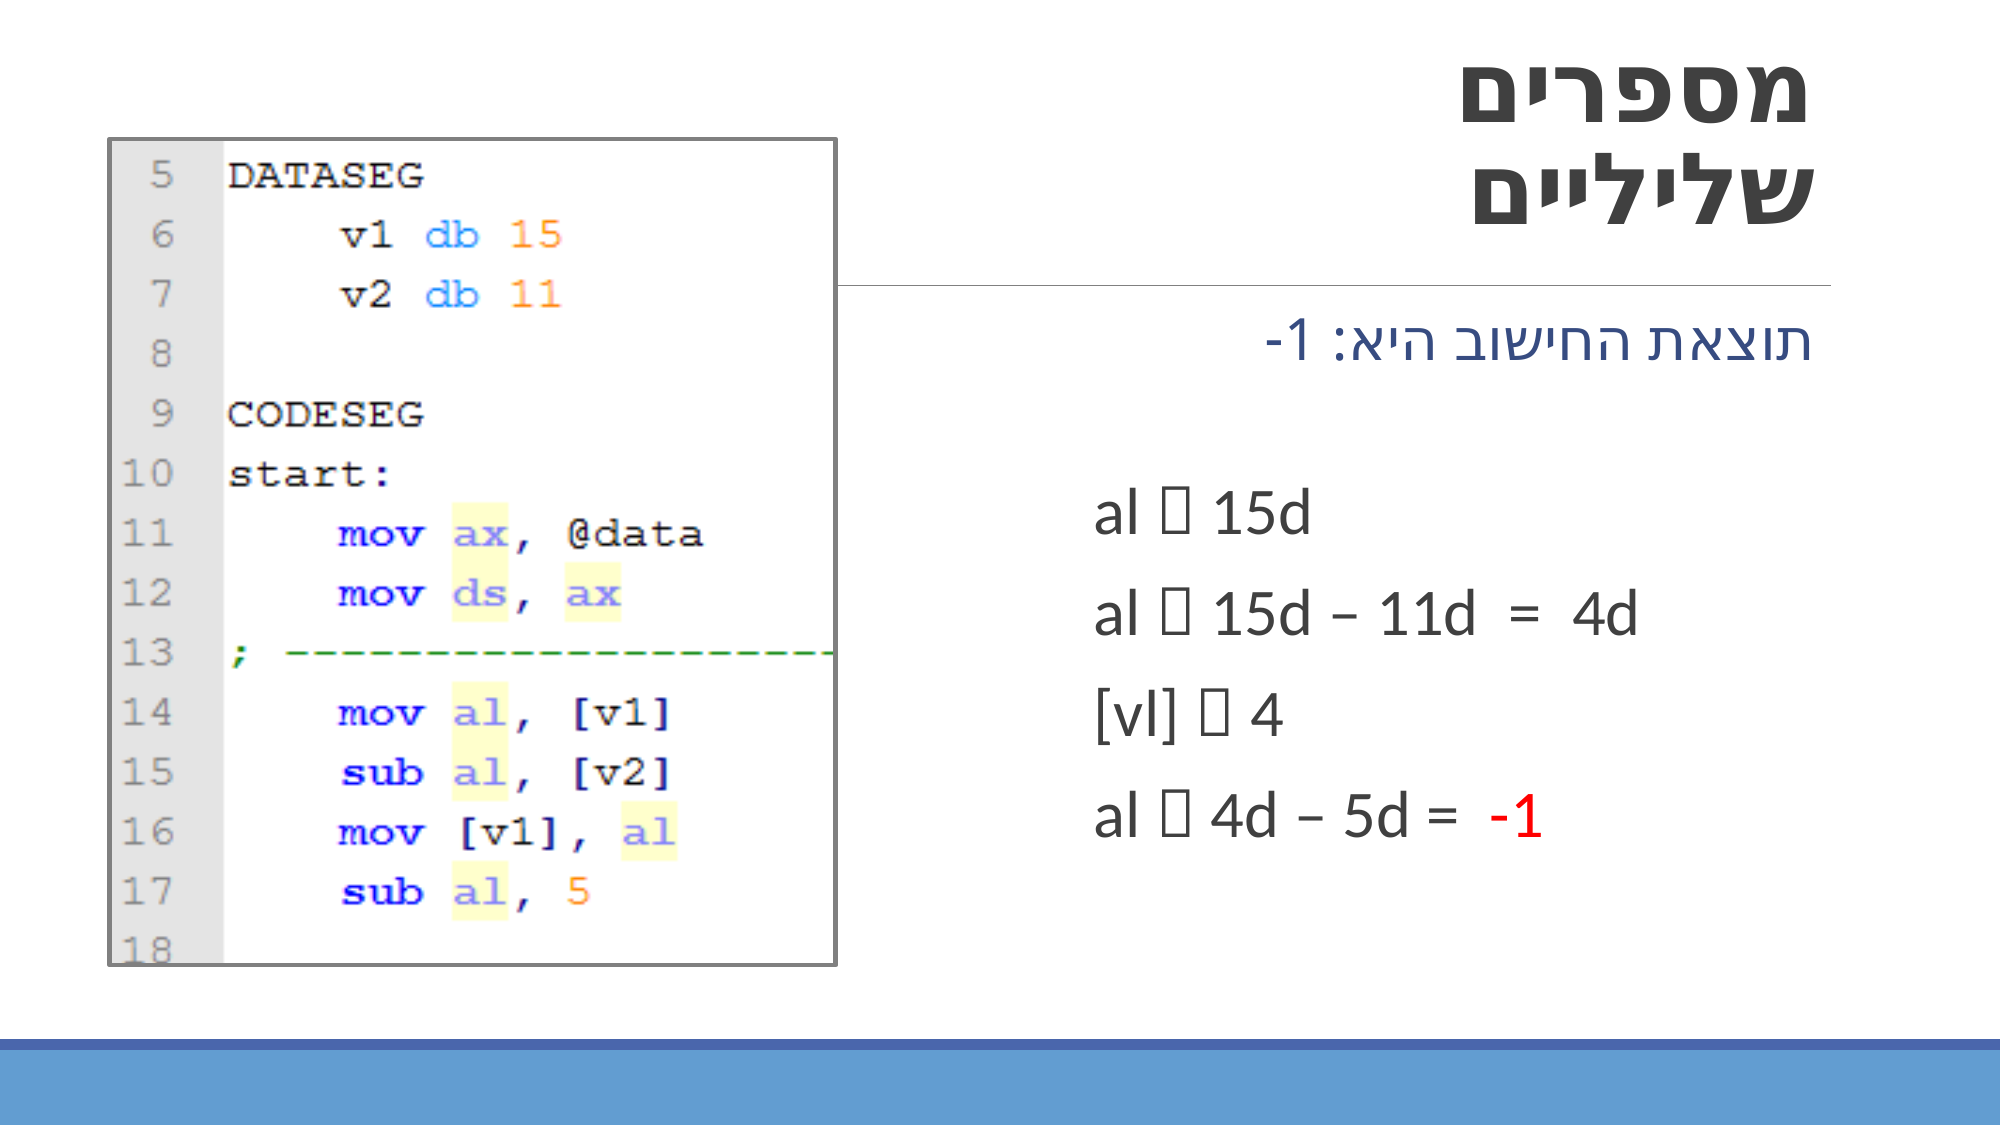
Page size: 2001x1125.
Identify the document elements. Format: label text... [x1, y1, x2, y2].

title מספרים שליליים [1078, 47, 1830, 253]
list תוצאת החישוב היא: 1- al  15d al  15d – 11d = 4d [vl]  4 al  4d – 5d = -1 [1078, 302, 1830, 963]
picture [111, 140, 834, 964]
